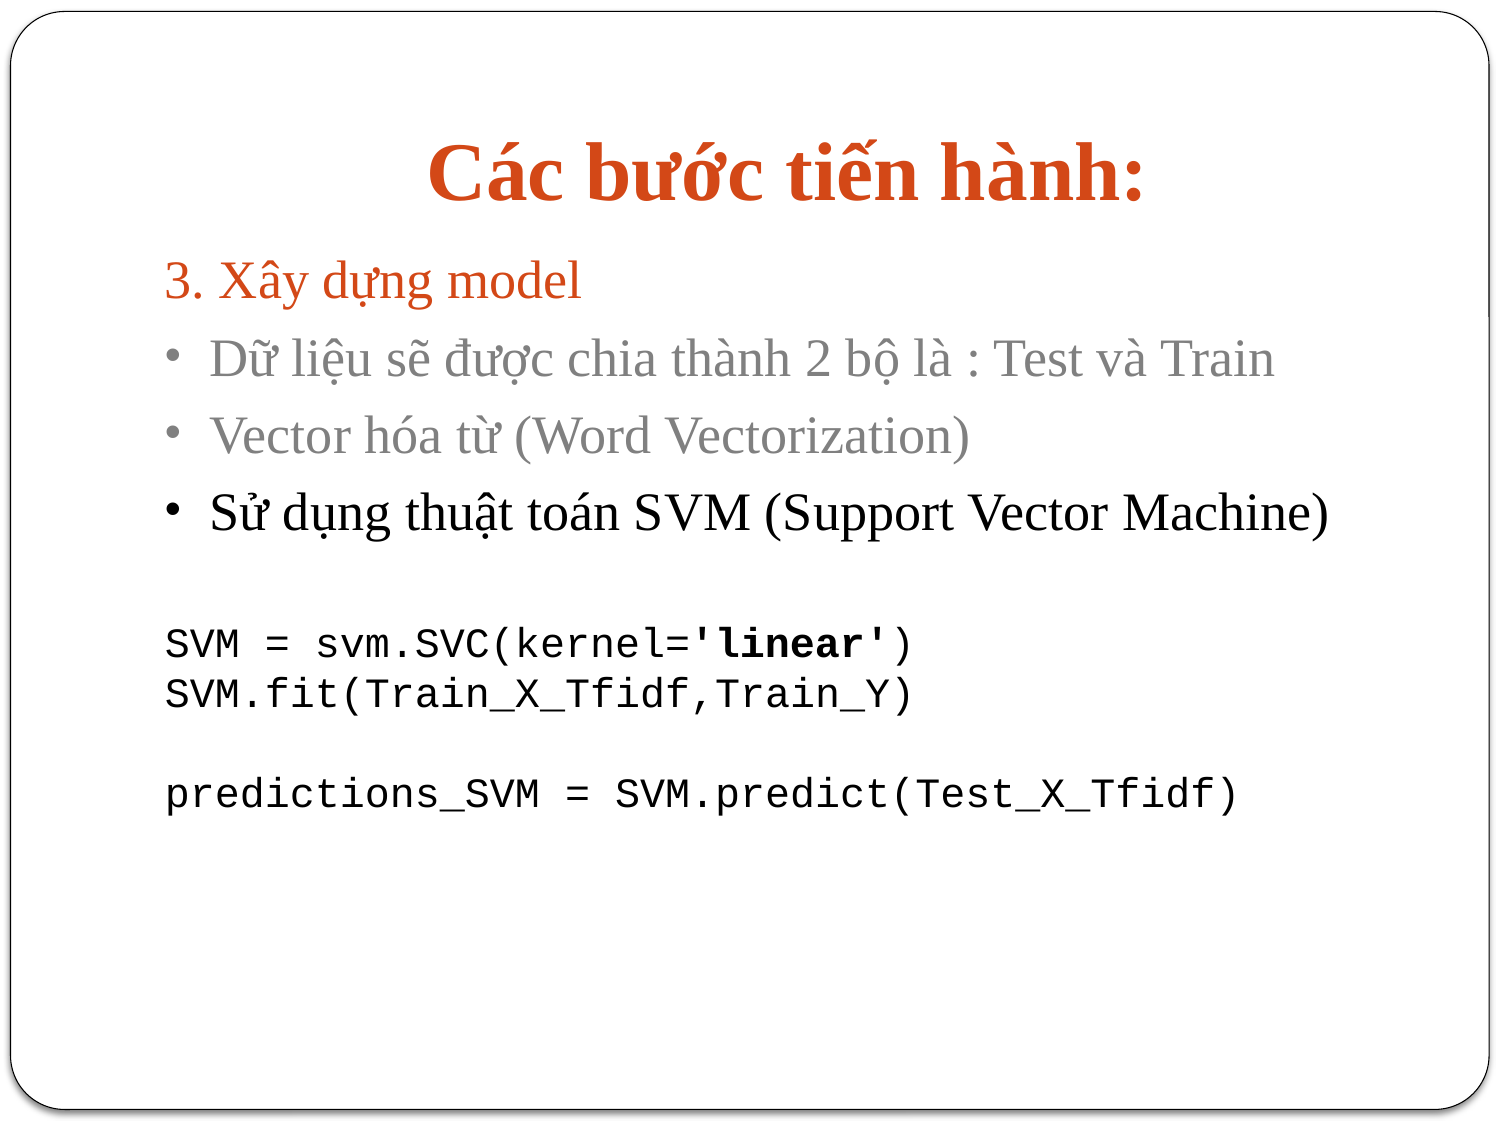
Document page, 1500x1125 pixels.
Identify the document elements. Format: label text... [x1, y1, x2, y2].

list 3. Xây dựng model Dữ liệu sẽ được chia thành 2 bộ là : Test và Train Vector hóa từ (Word Vectorization) Sử dụng thuật toán SVM (Support Vector Machine) SVM = svm.SVC(kernel='linear') SVM.fit(Train_X_Tfidf,Train_Y) predictions_SVM = SVM.predict(Test_X_Tfidf) [150, 237, 1425, 988]
title Các bước tiến hành: [150, 45, 1425, 233]
